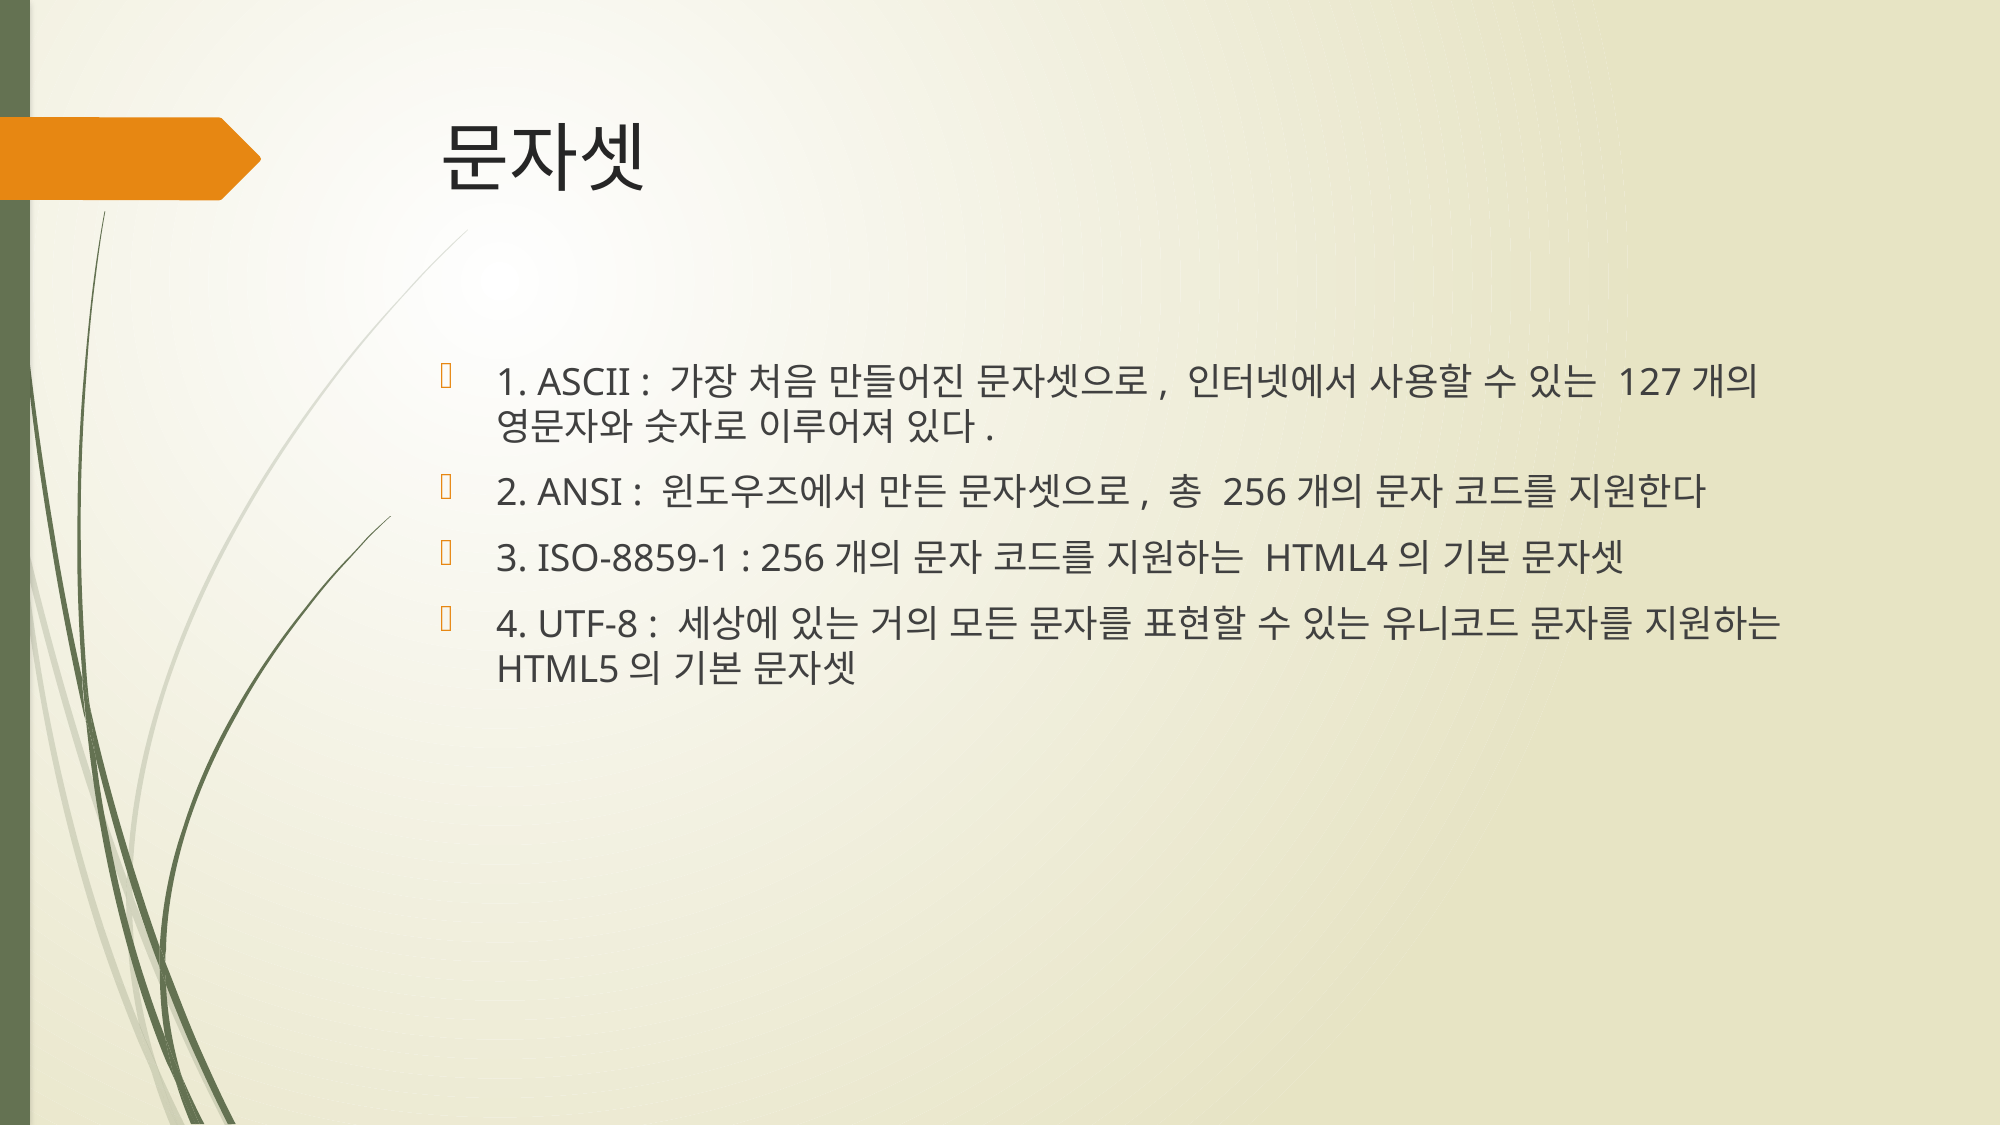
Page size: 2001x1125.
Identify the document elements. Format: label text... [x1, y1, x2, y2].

title 문자셋 [425, 102, 1888, 313]
list 1. ASCII : 가장 처음 만들어진 문자셋으로, 인터넷에서 사용할 수 있는 127개의 영문자와 숫자로 이루어져 있다. 2. ANSI : 윈도우즈에서 만든 문자셋으로, 총 256개의 문자 코드를 지원한다 3. ISO-8859-1 : 256개의 문자 코드를 지원하는 HTML4의 기본 문자셋 4. UTF-8 : 세상에 있는 거의 모든 문자를 표현할 수 있는 유니코드 문자를 지원하는 HTML5의 기본 문자셋 [424, 350, 1888, 970]
